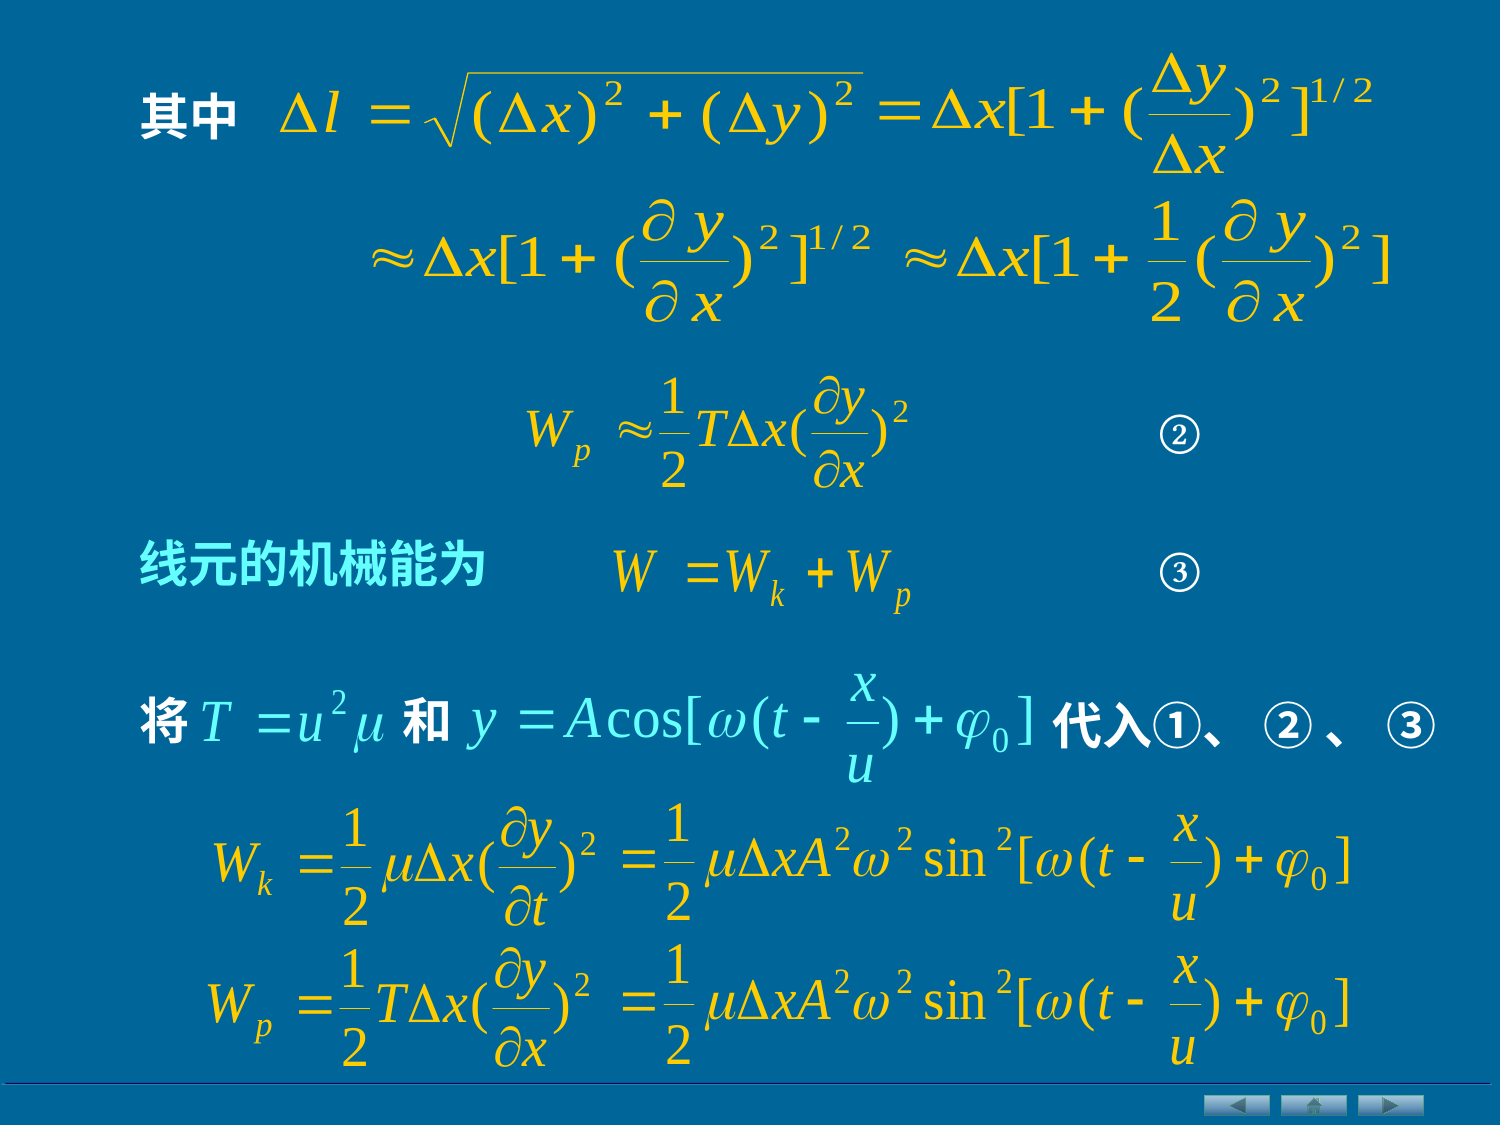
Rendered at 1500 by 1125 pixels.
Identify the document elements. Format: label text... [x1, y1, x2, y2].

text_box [867, 42, 1377, 179]
text_box ② [1143, 392, 1217, 468]
text_box 其中 [125, 78, 268, 153]
text_box 将 [124, 681, 188, 757]
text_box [359, 189, 1393, 339]
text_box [199, 681, 393, 760]
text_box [212, 797, 600, 930]
text_box 代入①、 ② 、 ③ [1040, 687, 1500, 763]
text_box 线元的机械能为 [123, 524, 524, 600]
text_box 和 [393, 681, 450, 757]
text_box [525, 367, 912, 492]
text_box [206, 938, 593, 1071]
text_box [612, 537, 916, 619]
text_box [614, 792, 1354, 925]
text_box ③ [1143, 531, 1217, 606]
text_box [273, 66, 862, 152]
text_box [462, 651, 1036, 788]
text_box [614, 933, 1353, 1069]
